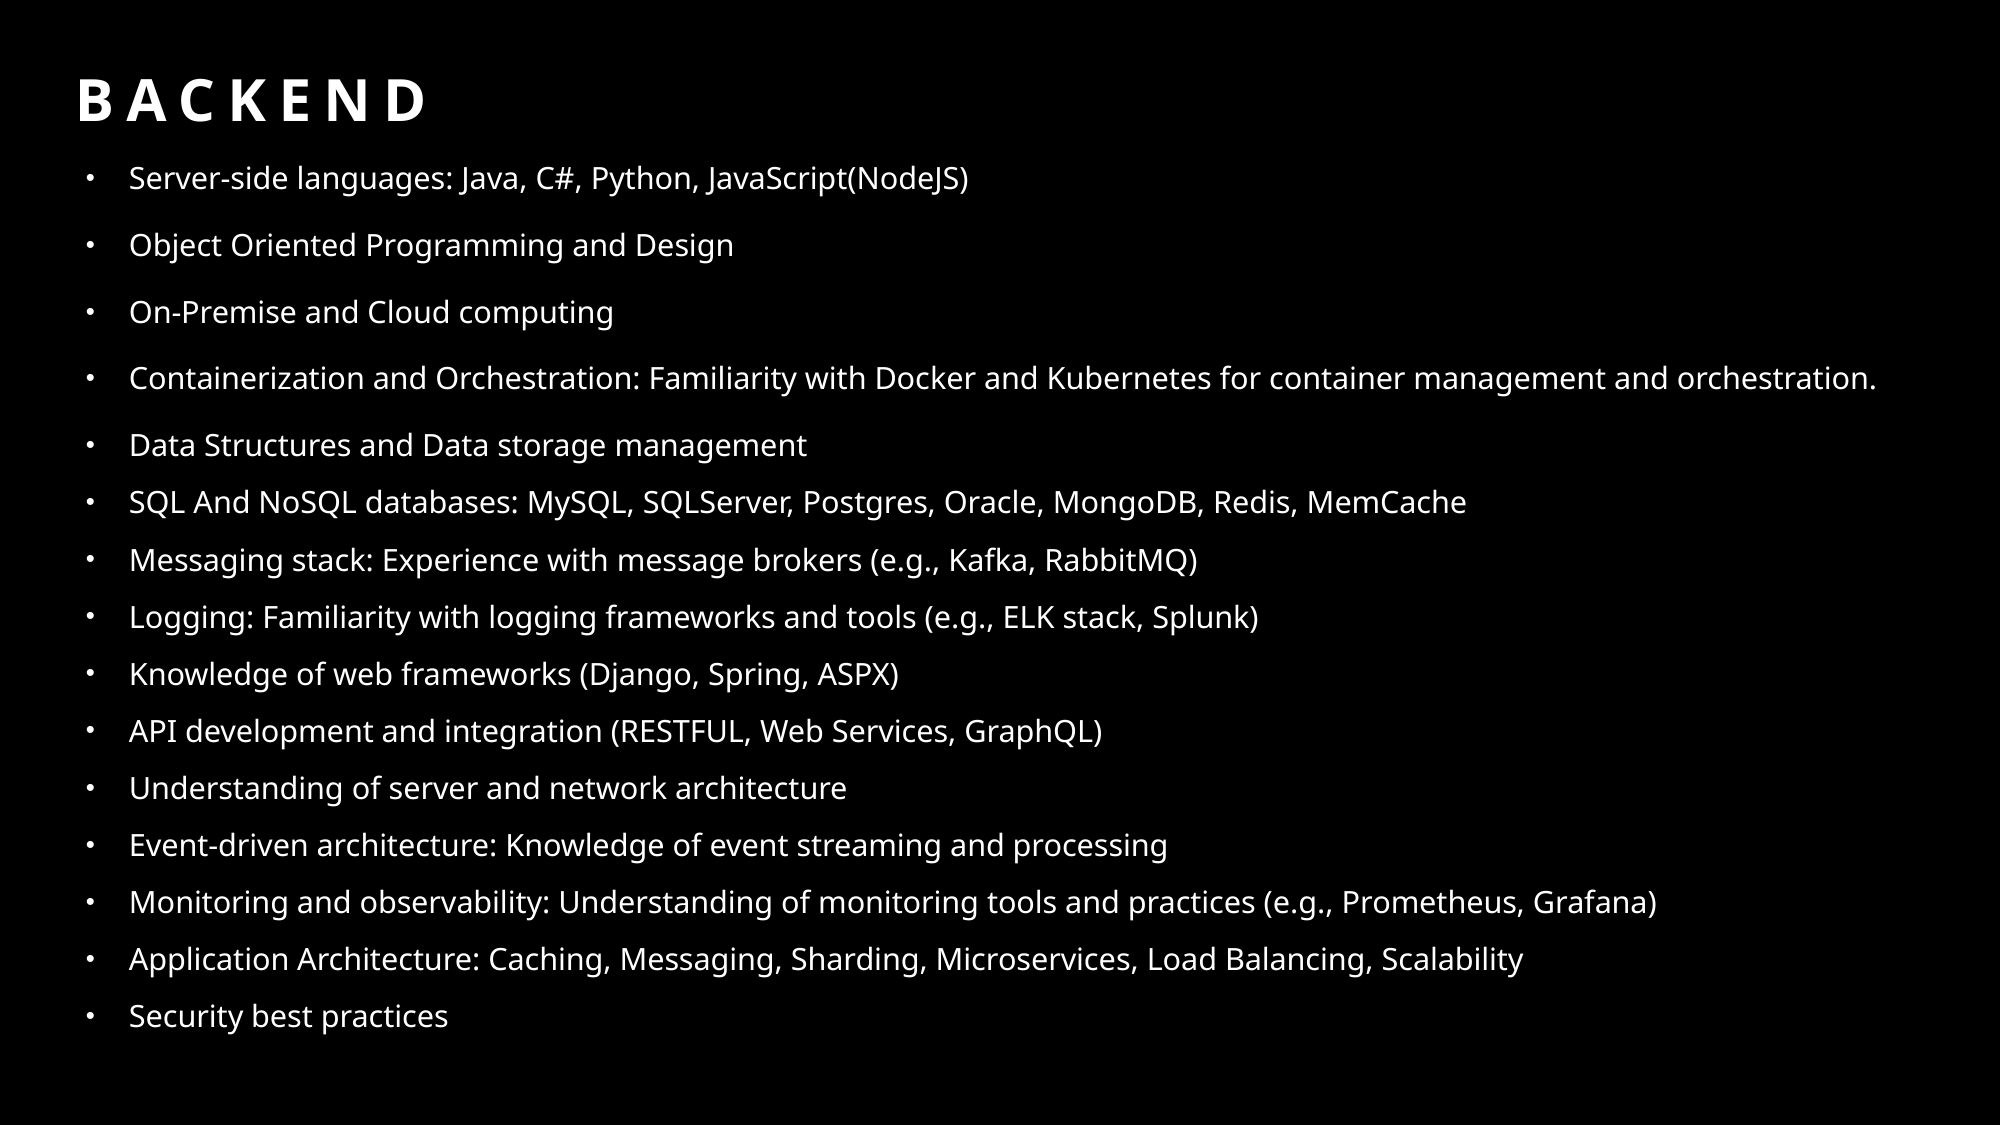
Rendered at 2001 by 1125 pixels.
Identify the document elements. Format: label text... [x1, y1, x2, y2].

title backend [59, 0, 1576, 140]
list Server-side languages: Java, C#, Python, JavaScript(NodeJS) Object Oriented Programming and Design On-Premise and Cloud computing Containerization and Orchestration: Familiarity with Docker and Kubernetes for container management and orchestration. Data Structures and Data storage management SQL And NoSQL databases: MySQL, SQLServer, Postgres, Oracle, MongoDB, Redis, MemCache Messaging stack: Experience with message brokers (e.g., Kafka, RabbitMQ) Logging: Familiarity with logging frameworks and tools (e.g., ELK stack, Splunk) Knowledge of web frameworks (Django, Spring, ASPX) API development and integration (RESTFUL, Web Services, GraphQL) Understanding of server and network architecture Event-driven architecture: Knowledge of event streaming and processing Monitoring and observability: Understanding of monitoring tools and practices (e.g., Prometheus, Grafana) Application Architecture: Caching, Messaging, Sharding, Microservices, Load Balancing, Scalability Security best practices [29, 140, 1896, 1087]
